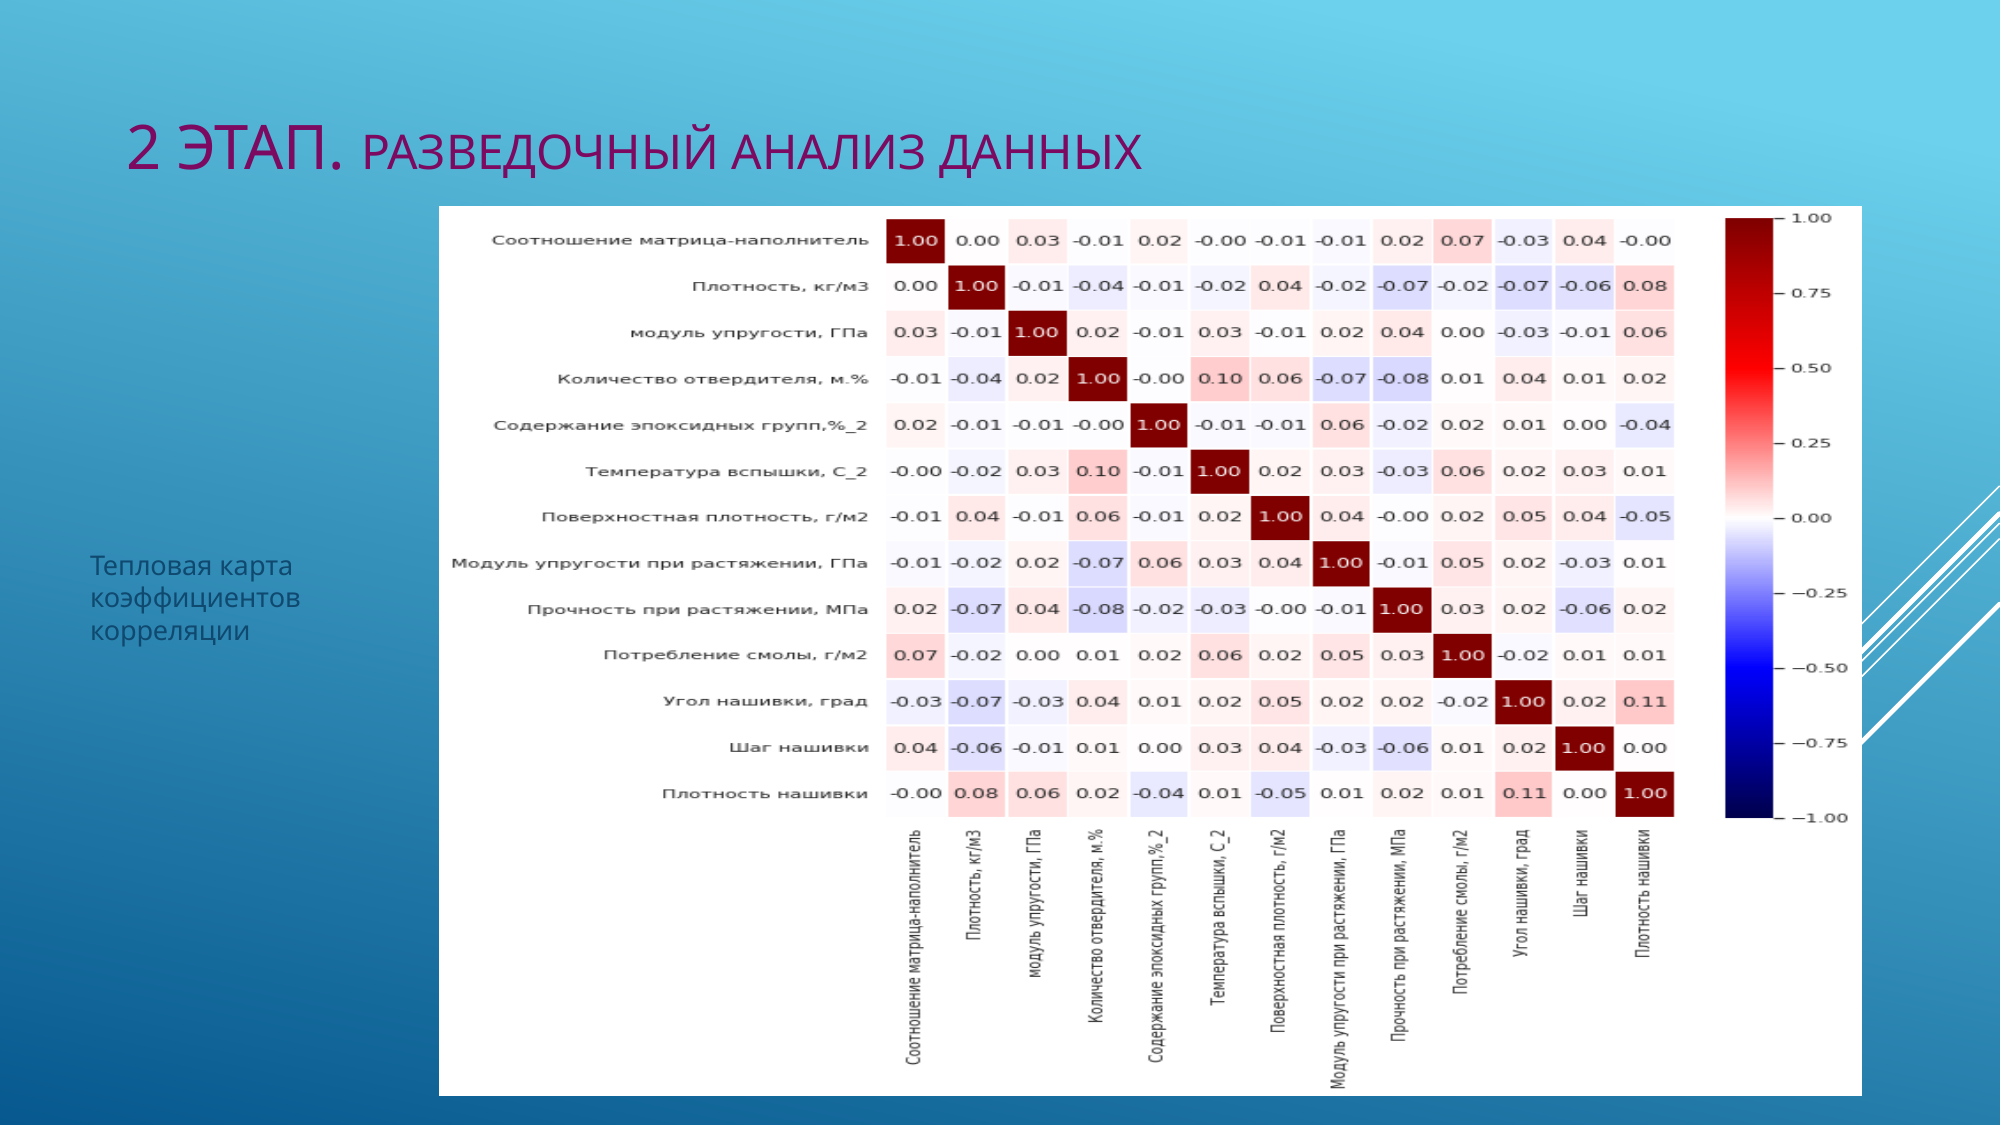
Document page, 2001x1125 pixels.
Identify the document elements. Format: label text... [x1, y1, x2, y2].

title 2 Этап. Разведочный анализ данных [111, 99, 1522, 190]
picture [439, 206, 1862, 1097]
text_box Тепловая карта коэффициентов корреляции [75, 541, 387, 654]
